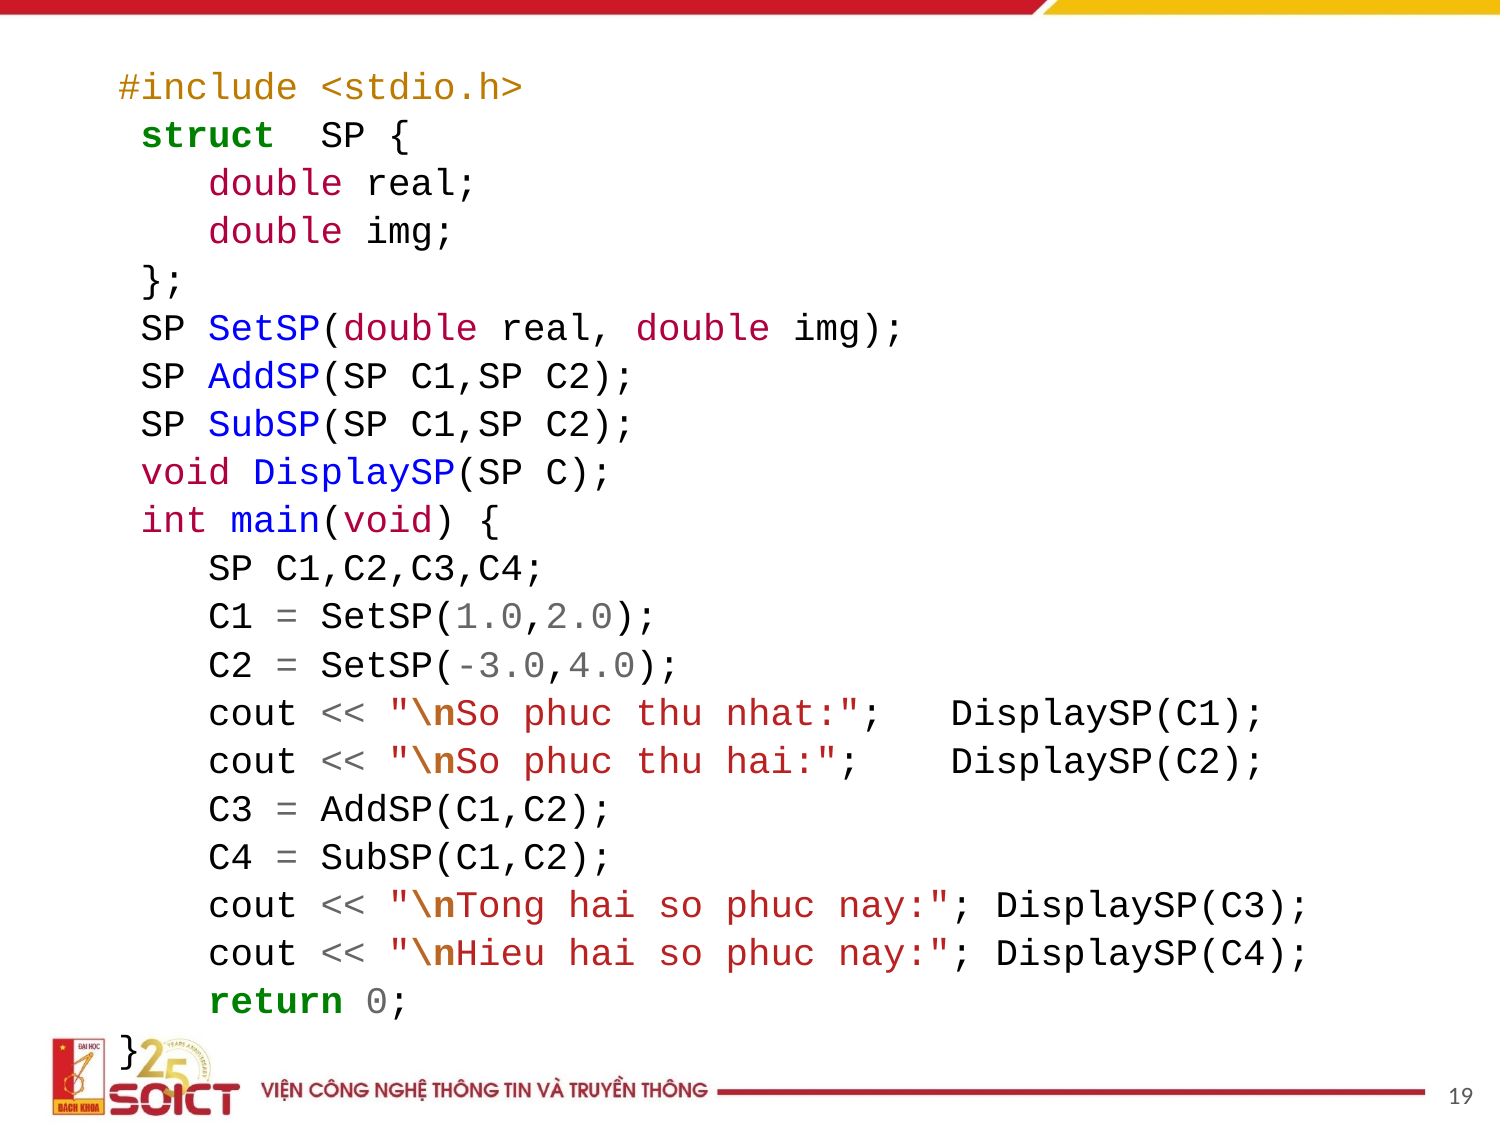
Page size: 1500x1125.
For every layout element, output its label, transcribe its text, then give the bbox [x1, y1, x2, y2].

picture [0, 0, 1500, 1125]
list #include <stdio.h> struct SP { double real; double img; }; SP SetSP(double real, double img); SP AddSP(SP C1,SP C2); SP SubSP(SP C1,SP C2); void DisplaySP(SP C); int main(void) { SP C1,C2,C3,C4; C1 = SetSP(1.0,2.0); C2 = SetSP(-3.0,4.0); cout << "\nSo phuc thu nhat:"; DisplaySP(C1); cout << "\nSo phuc thu hai:"; DisplaySP(C2); C3 = AddSP(C1,C2); C4 = SubSP(C1,C2); cout << "\nTong hai so phuc nay:"; DisplaySP(C3); cout << "\nHieu hai so phuc nay:"; DisplaySP(C4); return 0; } [103, 51, 1397, 1066]
slide_number 19 [1300, 1065, 1489, 1125]
